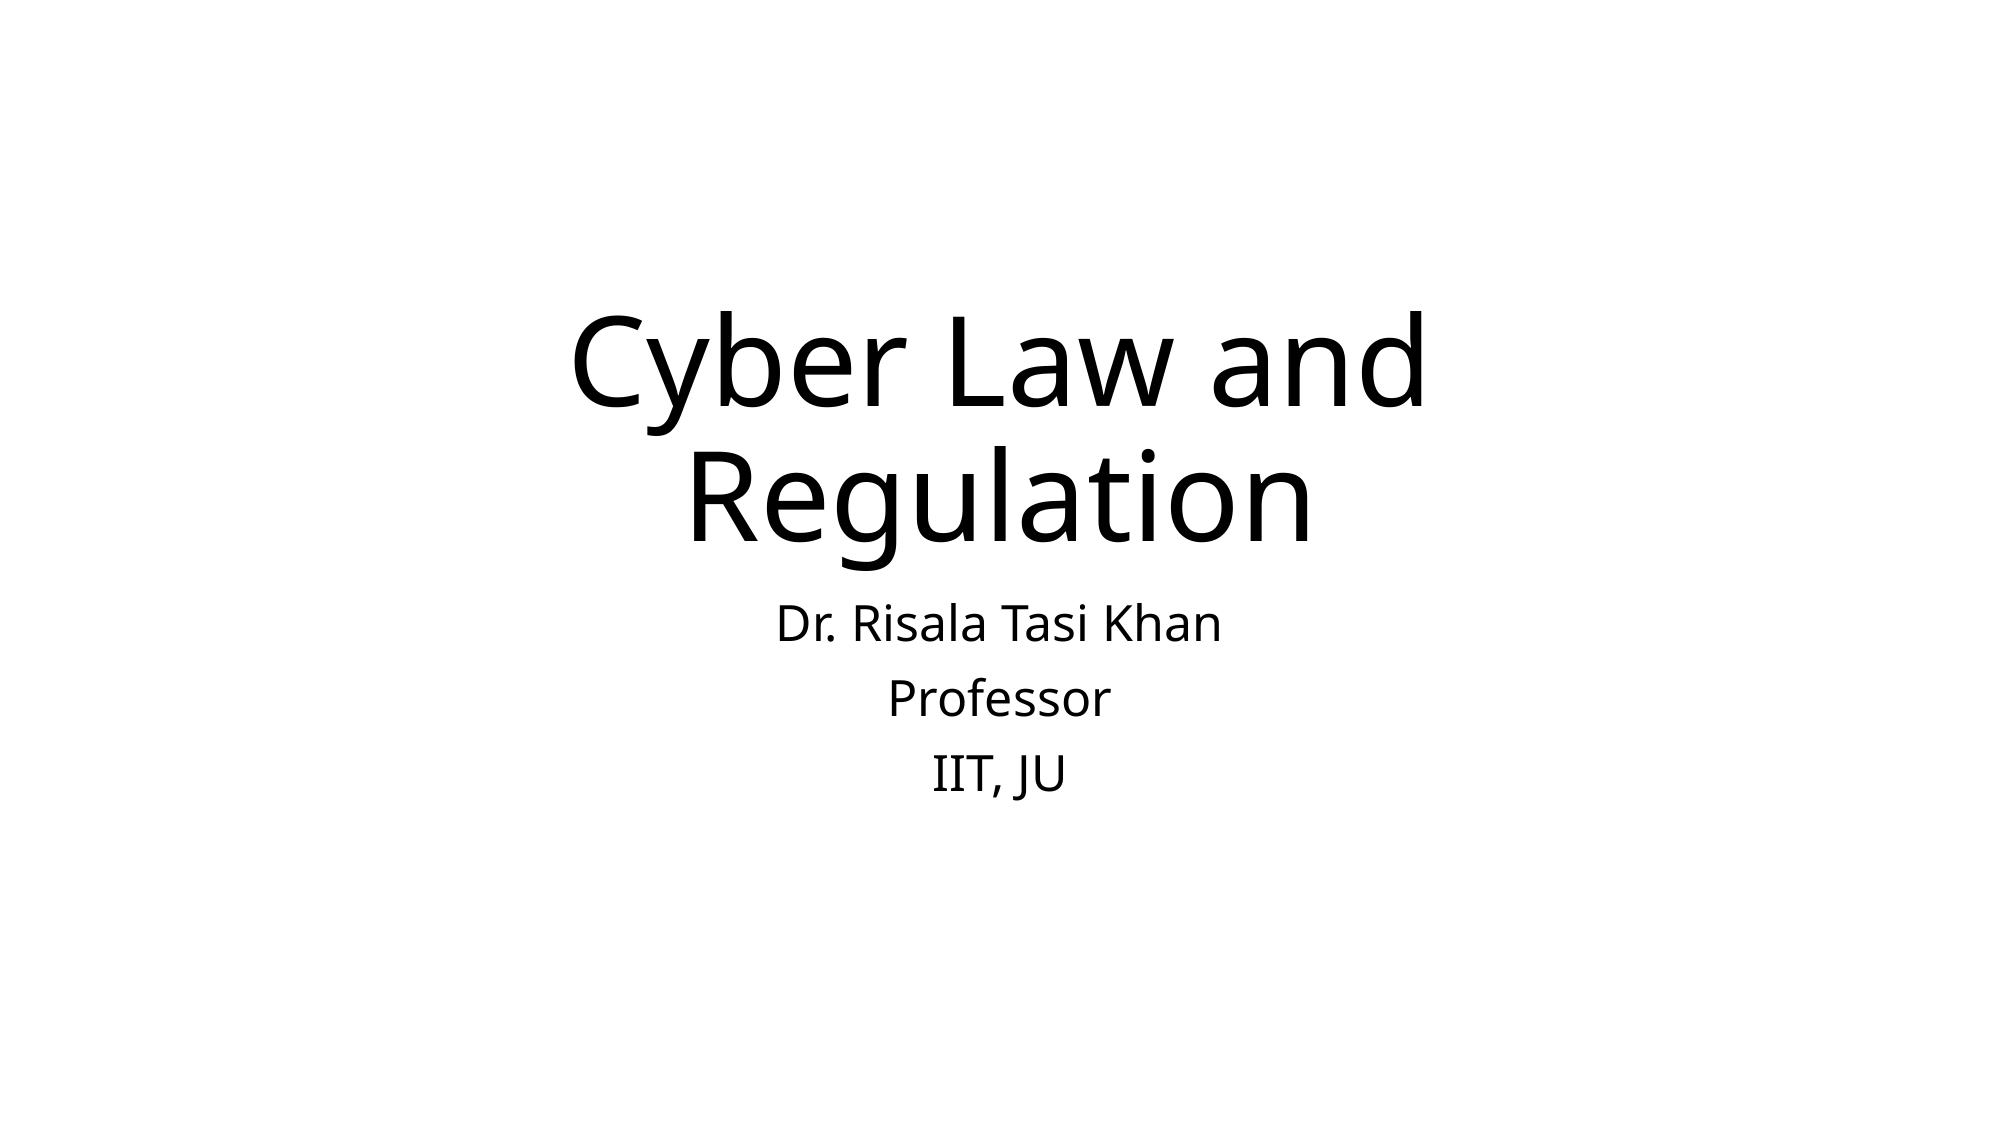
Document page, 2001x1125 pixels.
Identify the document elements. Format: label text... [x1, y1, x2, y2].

subtitle Dr. Risala Tasi Khan Professor IIT, JU [249, 590, 1750, 863]
title Cyber Law and Regulation [249, 184, 1750, 576]
